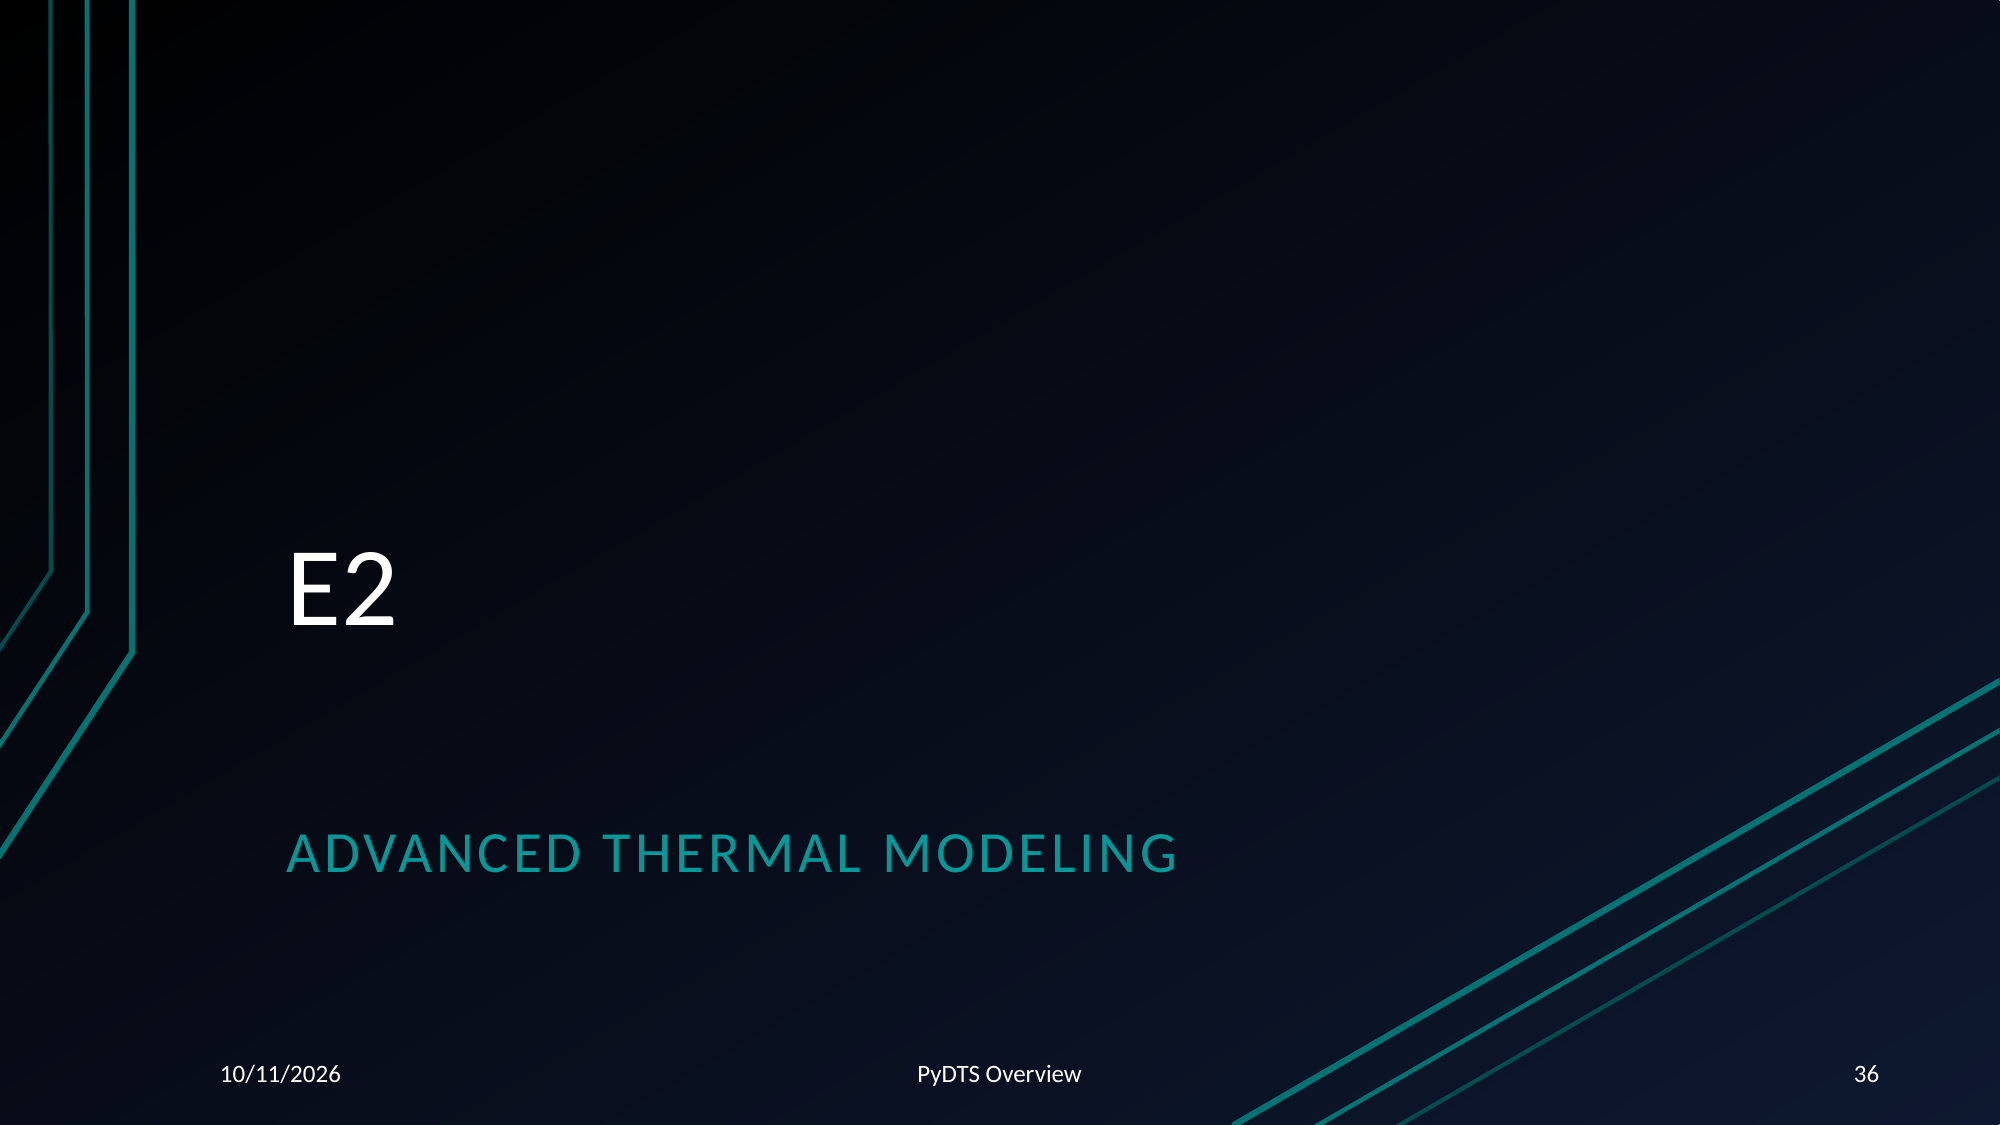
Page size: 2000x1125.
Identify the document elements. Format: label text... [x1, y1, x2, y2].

list Advanced Thermal modeling [266, 812, 1427, 1013]
slide_number 36 [1732, 1042, 1900, 1103]
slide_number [199, 1042, 566, 1103]
title E2 [266, 362, 1733, 816]
footer PyDTS Overview [566, 1042, 1433, 1103]
